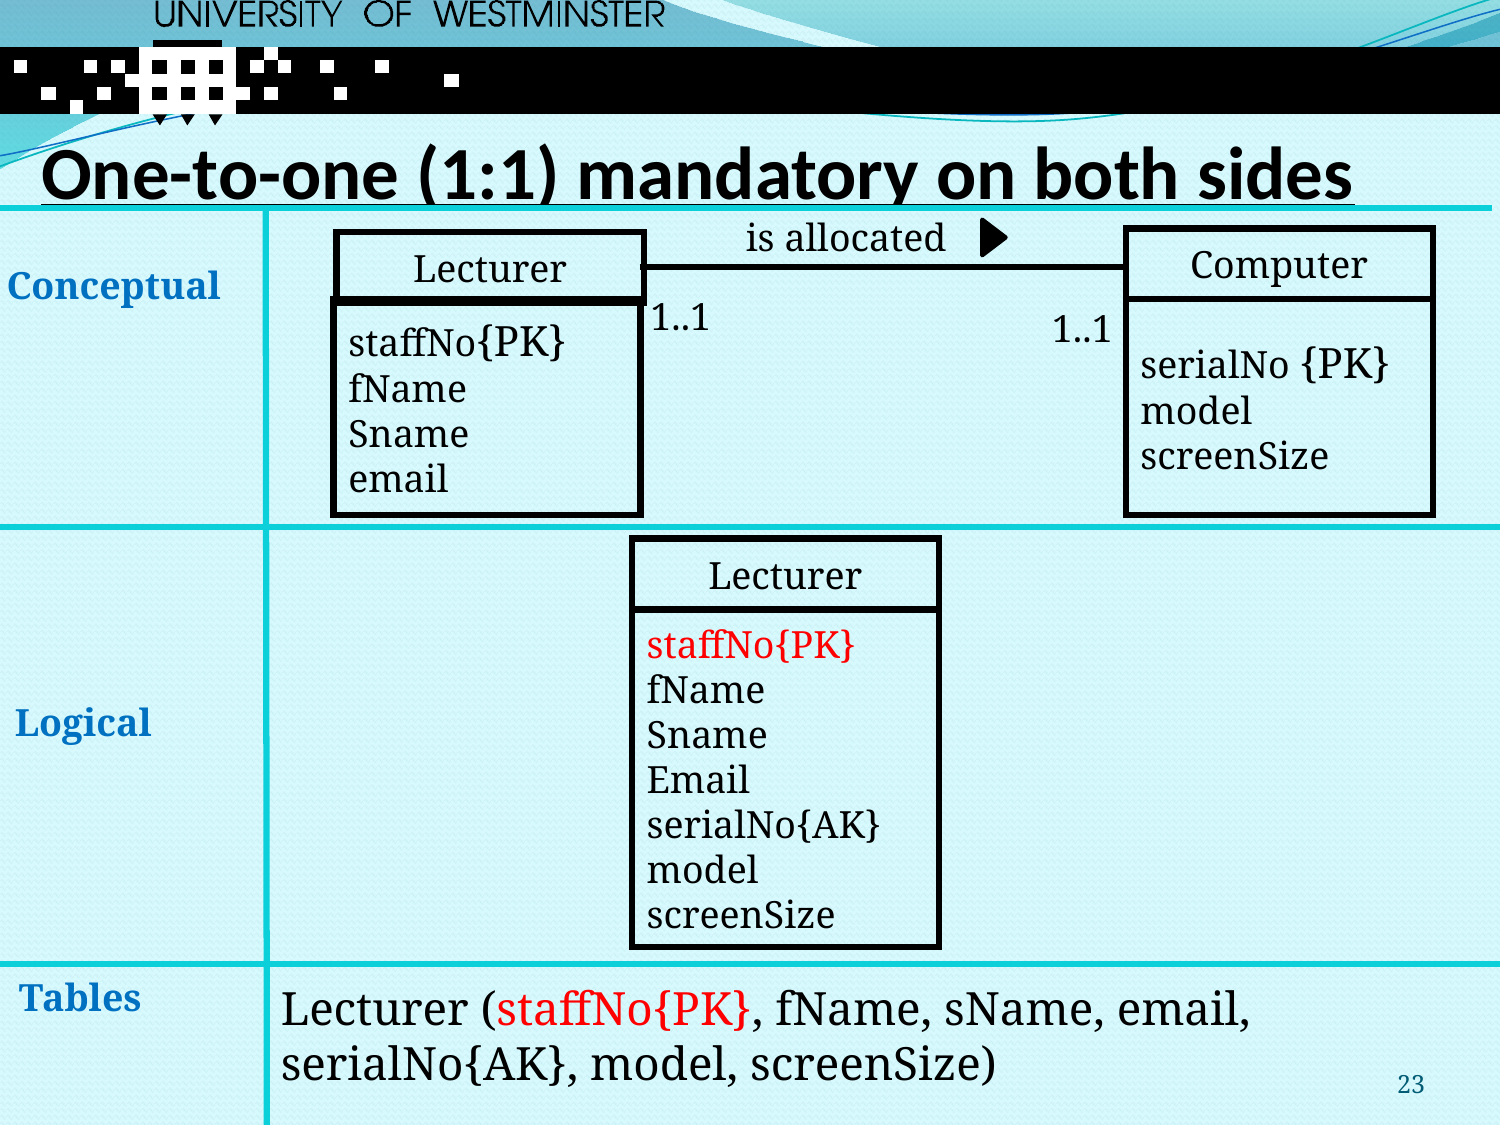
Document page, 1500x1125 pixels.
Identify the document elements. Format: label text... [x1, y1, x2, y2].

text_box staffNo{PK} fName Sname Email serialNo{AK} model screenSize [631, 609, 939, 948]
text_box serialNo {PK} model screenSize [1125, 299, 1433, 516]
text_box Computer [1151, 228, 1433, 299]
text_box Logical [272, 691, 282, 752]
text_box Tables [3, 973, 260, 1027]
picture [0, 0, 1500, 126]
text_box staffNo{PK} fName Sname email [333, 298, 641, 516]
text_box Lecturer [336, 231, 610, 298]
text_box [615, 217, 1148, 374]
text_box Logical [0, 691, 260, 752]
slide_number 23 [1299, 1098, 1425, 1103]
text_box Lecturer [631, 538, 939, 609]
text_box Lecturer (staffNo{PK}, fName, sName, email, serialNo{AK}, model, screenSize) [272, 972, 1500, 1098]
title One-to-one (1:1) mandatory on both sides [41, 135, 1460, 205]
text_box Conceptual [0, 255, 260, 315]
